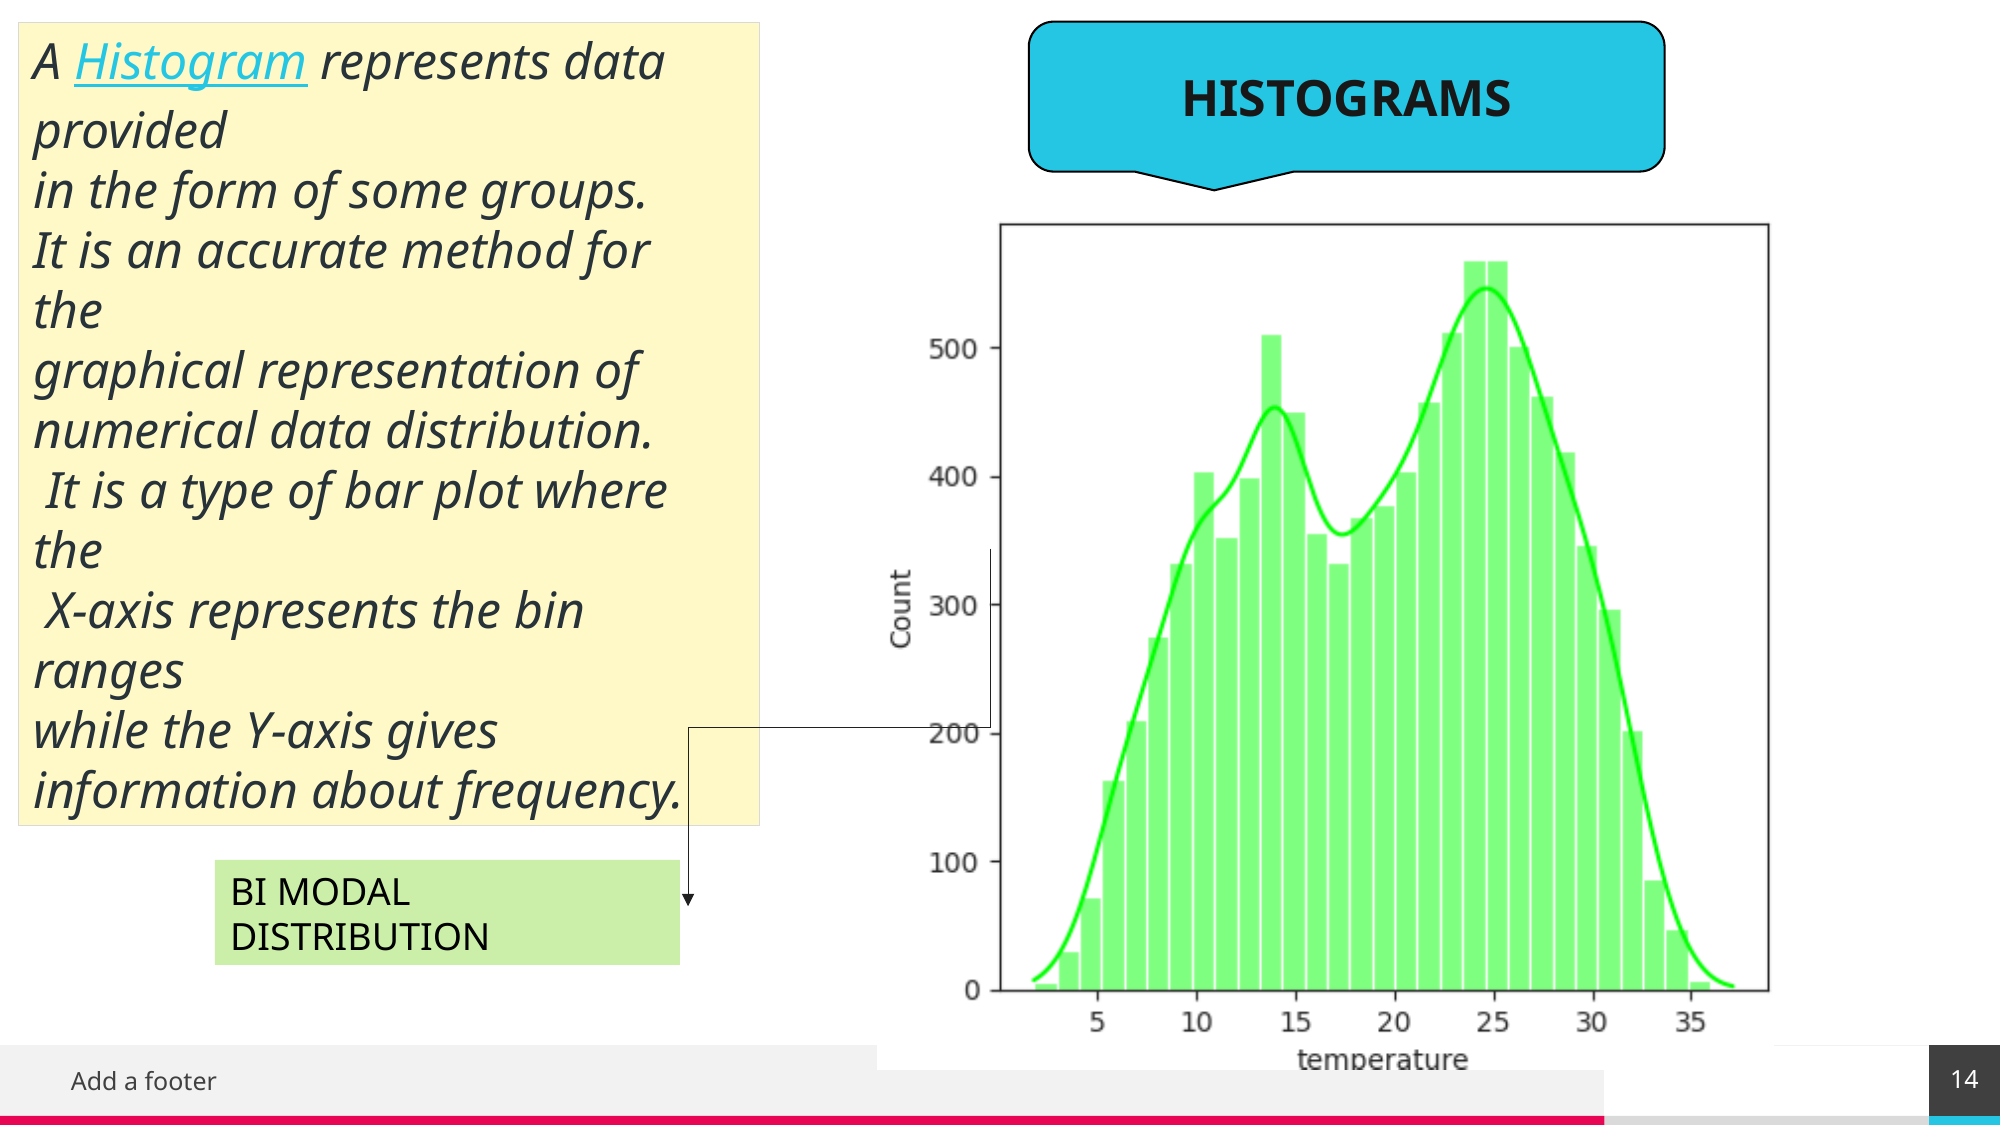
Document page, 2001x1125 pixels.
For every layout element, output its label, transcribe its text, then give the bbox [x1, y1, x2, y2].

picture [877, 206, 1774, 1070]
text_box A Histogram represents data provided in the form of some groups. It is an accurate method for the graphical representation of numerical data distribution. It is a type of bar plot where the X-axis represents the bin ranges while the Y-axis gives information about frequency. [18, 22, 760, 826]
text_box HISTOGRAMS [1027, 20, 1666, 192]
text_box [687, 548, 991, 907]
text_box BI MODAL DISTRIBUTION [214, 859, 680, 965]
slide_number 14 [1929, 1045, 2000, 1116]
footer Add a footer [70, 1056, 1000, 1105]
